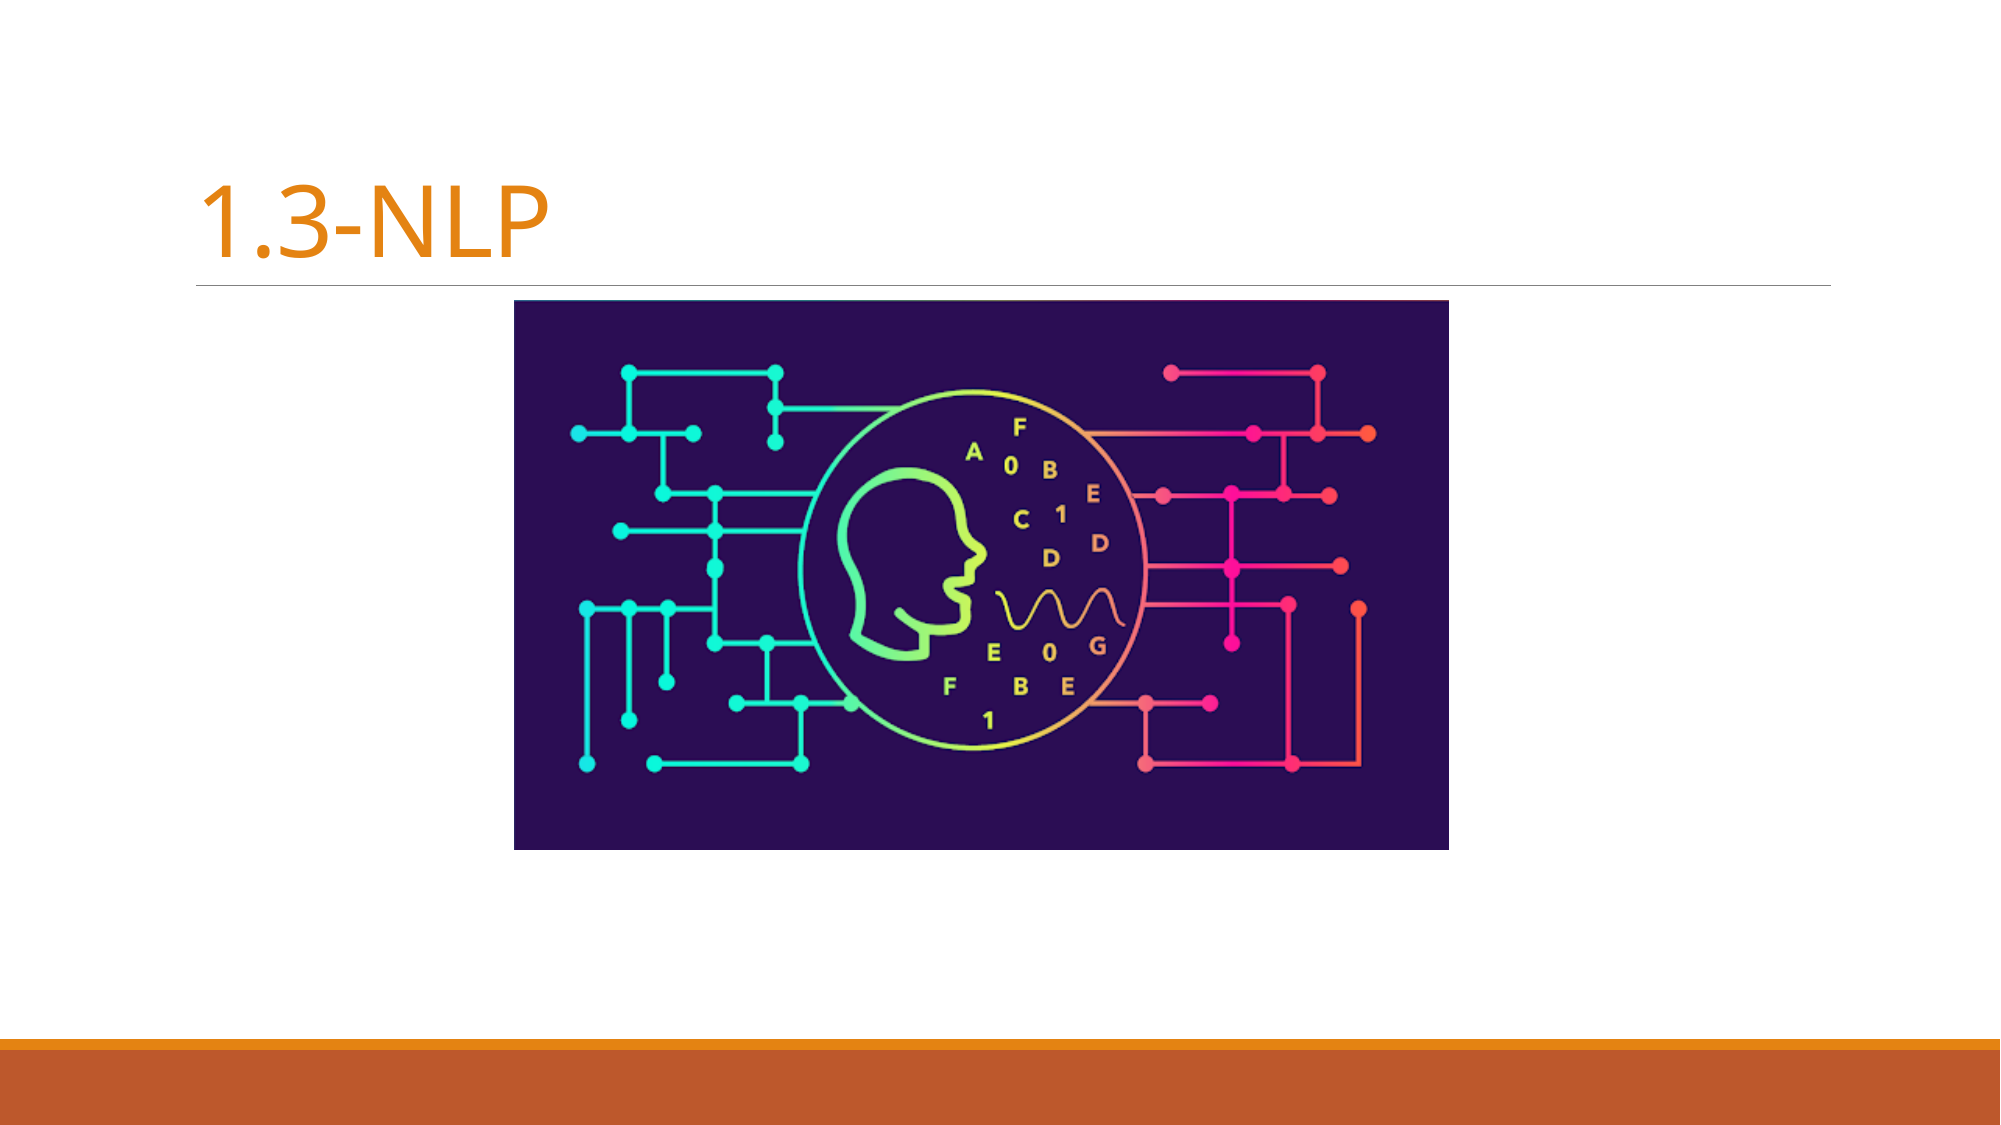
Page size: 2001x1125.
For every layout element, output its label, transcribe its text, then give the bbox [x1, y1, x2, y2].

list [514, 300, 1450, 851]
title 1.3-NLP [180, 47, 1830, 285]
